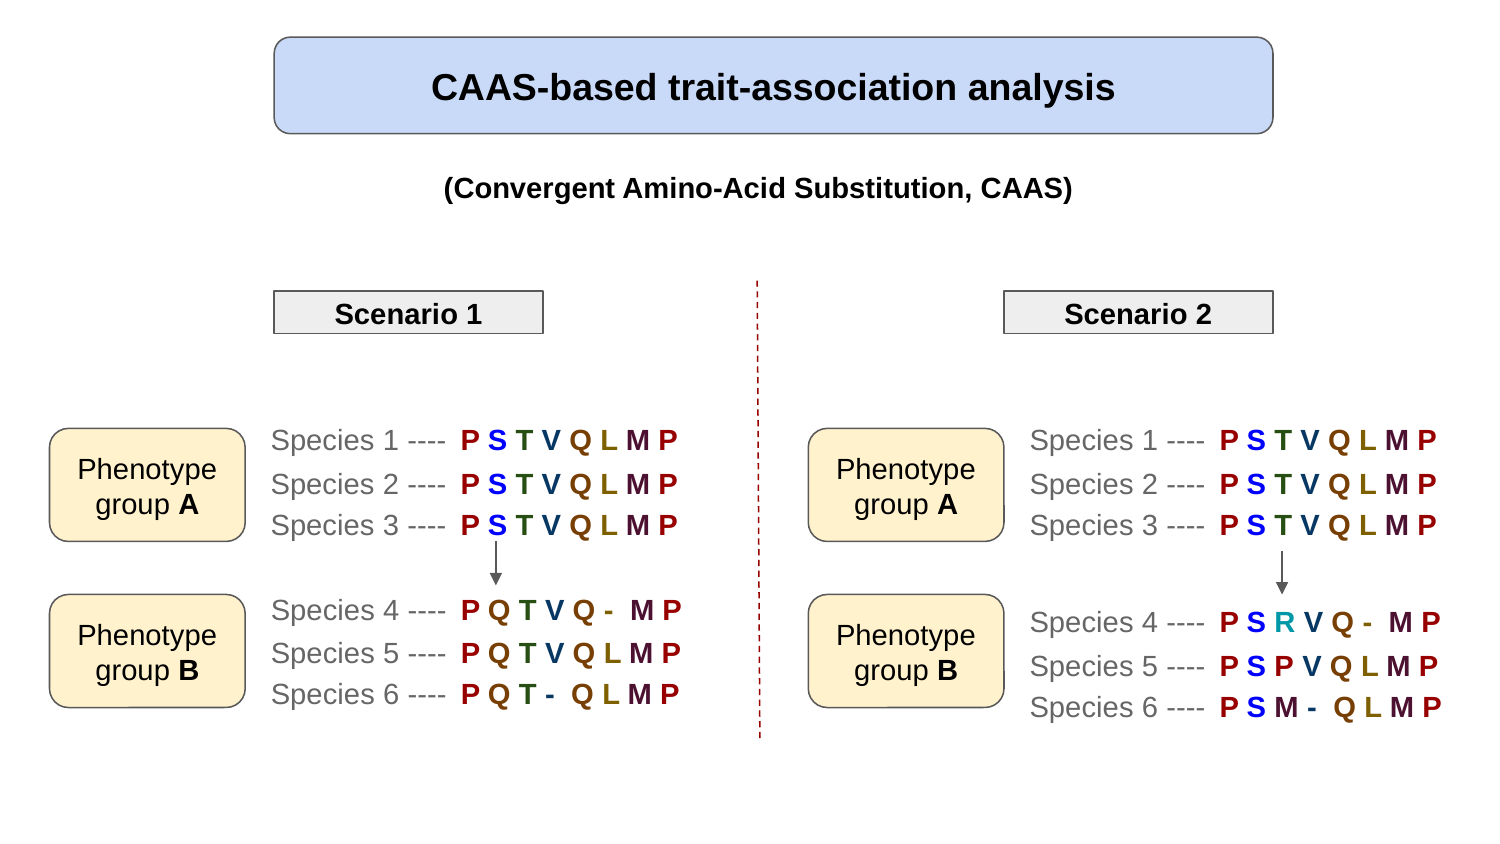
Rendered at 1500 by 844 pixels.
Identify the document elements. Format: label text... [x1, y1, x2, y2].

text_box (Convergent Amino-Acid Substitution, CAAS) [227, 154, 1290, 248]
text_box Species 1 ---- P S T V Q L M P [255, 406, 710, 448]
text_box Species 6 ---- P S M - Q L M P [1014, 672, 1469, 714]
text_box Species 6 ---- P Q T - Q L M P [255, 660, 711, 701]
text_box Species 5 ---- P S P V Q L M P [1014, 631, 1469, 672]
text_box Phenotype group A [49, 428, 246, 542]
text_box Species 2 ---- P S T V Q L M P [255, 450, 710, 491]
text_box Species 2 ---- P S T V Q L M P [1014, 450, 1469, 491]
text_box CAAS-based trait-association analysis [274, 37, 1273, 134]
text_box Scenario 2 [1003, 291, 1273, 334]
text_box Scenario 1 [274, 291, 544, 334]
text_box Species 4 ---- P S R V Q - M P [1014, 588, 1469, 629]
text_box Species 1 ---- P S T V Q L M P [1014, 406, 1469, 448]
text_box Species 3 ---- P S T V Q L M P [255, 491, 710, 532]
text_box Phenotype group B [808, 594, 1004, 708]
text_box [756, 280, 761, 739]
text_box Species 3 ---- P S T V Q L M P [1014, 491, 1469, 532]
text_box Phenotype group A [808, 428, 1004, 542]
text_box Phenotype group B [49, 594, 246, 708]
text_box Species 5 ---- P Q T V Q L M P [255, 619, 711, 660]
text_box Species 4 ---- P Q T V Q - M P [255, 575, 711, 617]
